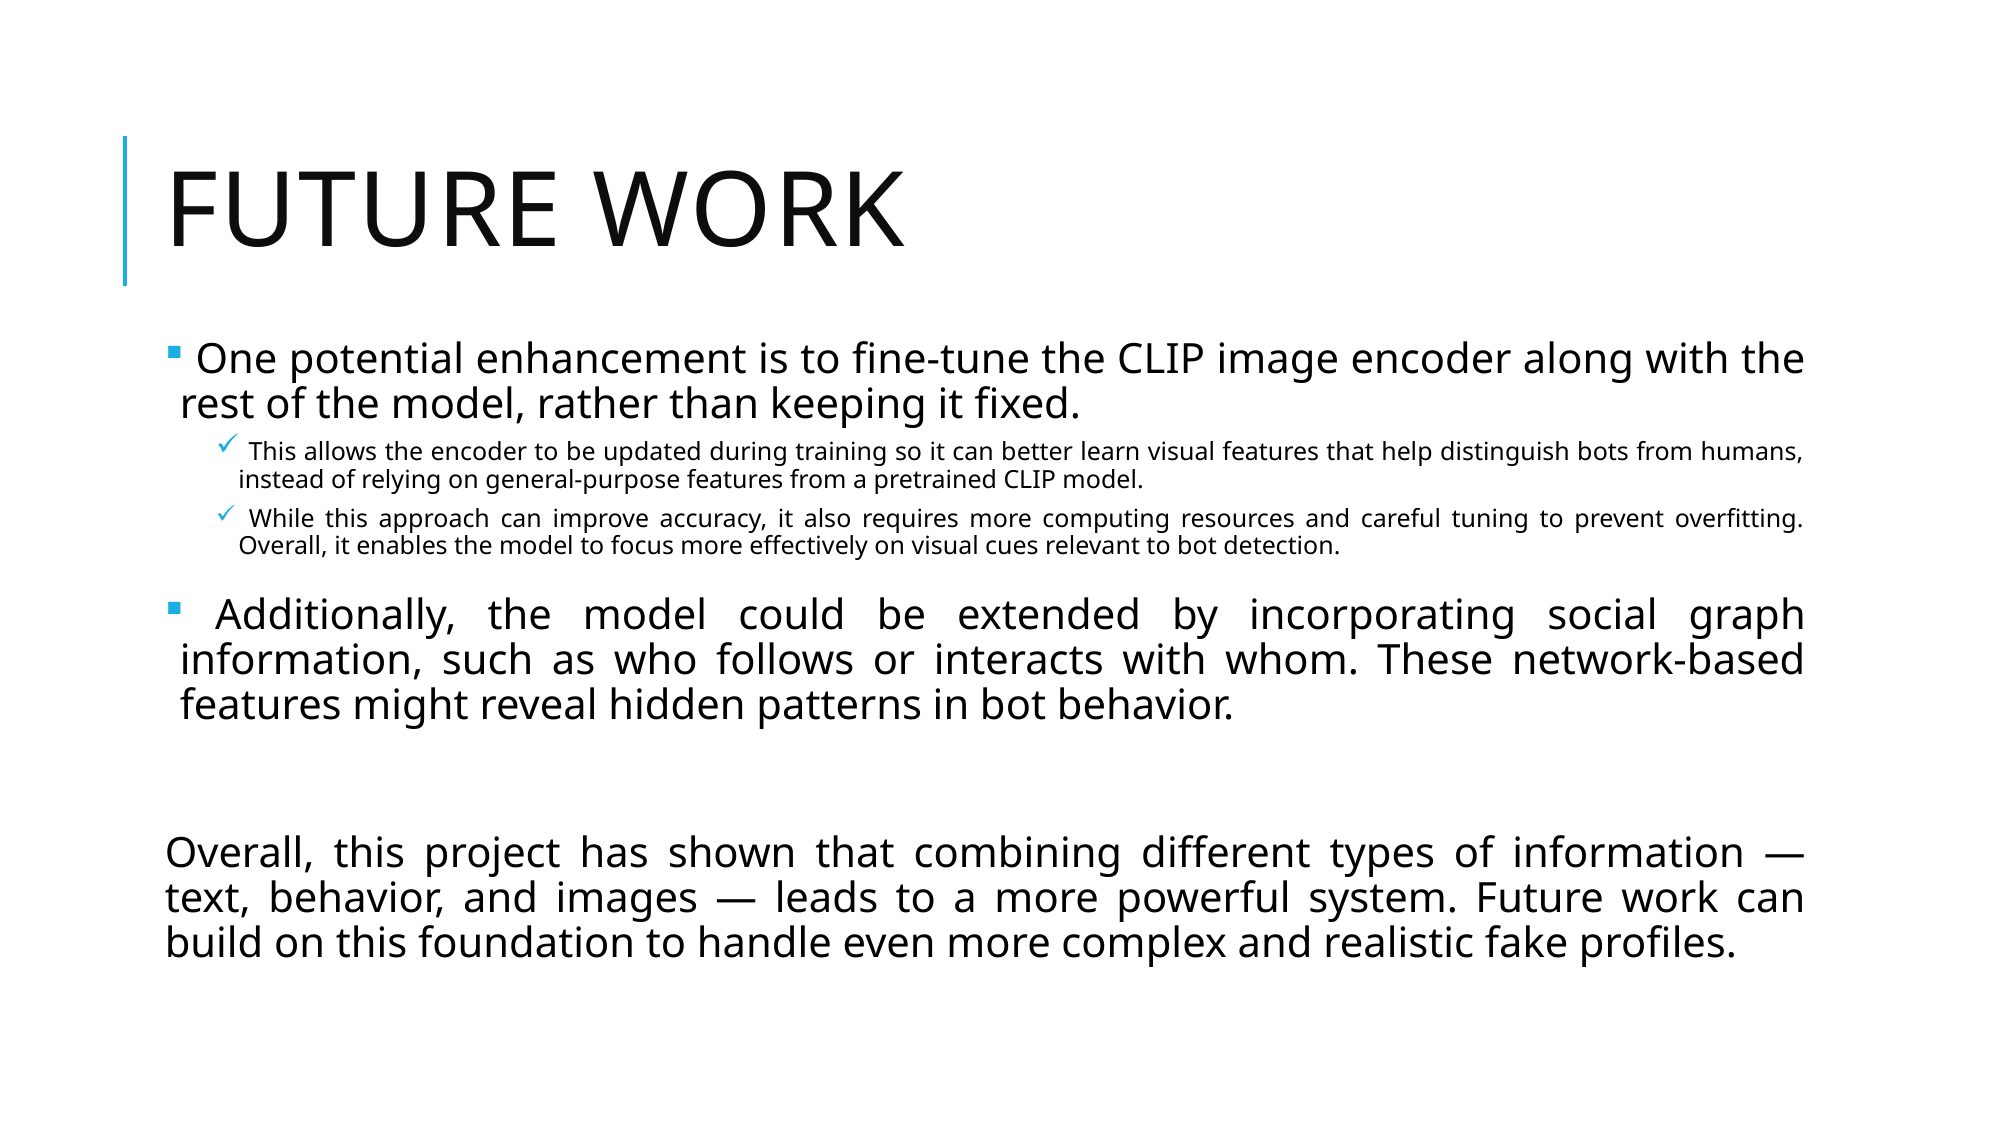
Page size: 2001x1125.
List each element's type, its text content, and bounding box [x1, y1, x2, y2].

title Future Work [149, 107, 1849, 326]
list One potential enhancement is to fine-tune the CLIP image encoder along with the rest of the model, rather than keeping it fixed. This allows the encoder to be updated during training so it can better learn visual features that help distinguish bots from humans, instead of relying on general-purpose features from a pretrained CLIP model. While this approach can improve accuracy, it also requires more computing resources and careful tuning to prevent overfitting. Overall, it enables the model to focus more effectively on visual cues relevant to bot detection. Additionally, the model could be extended by incorporating social graph information, such as who follows or interacts with whom. These network-based features might reveal hidden patterns in bot behavior. Overall, this project has shown that combining different types of information — text, behavior, and images — leads to a more powerful system. Future work can build on this foundation to handle even more complex and realistic fake profiles. [149, 325, 1822, 979]
